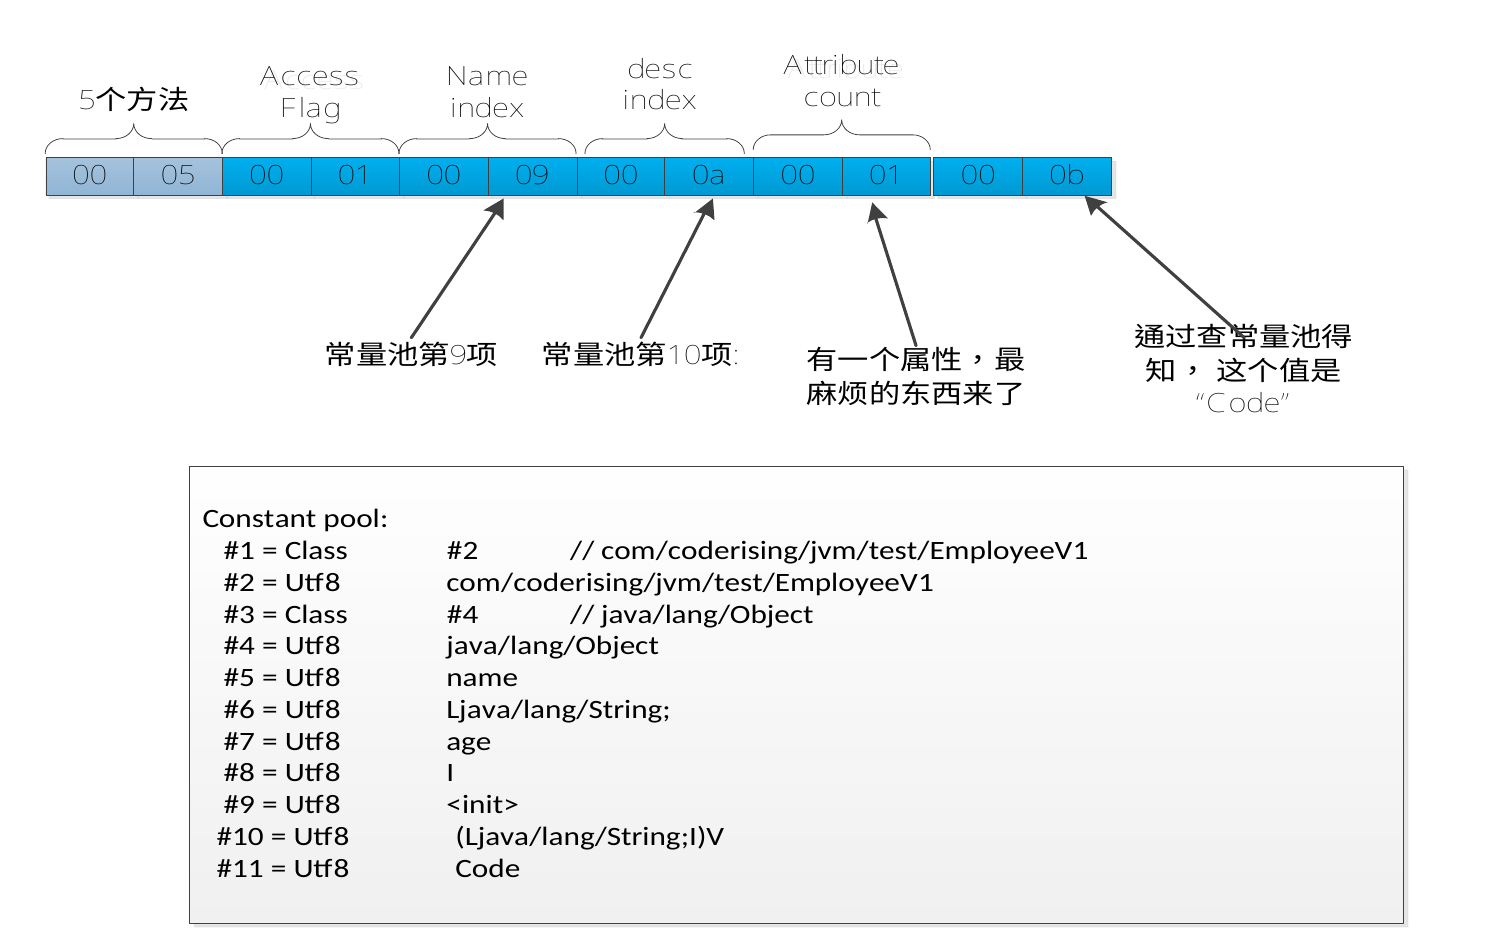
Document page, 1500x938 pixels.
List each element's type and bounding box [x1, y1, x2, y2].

picture [41, 43, 1412, 931]
